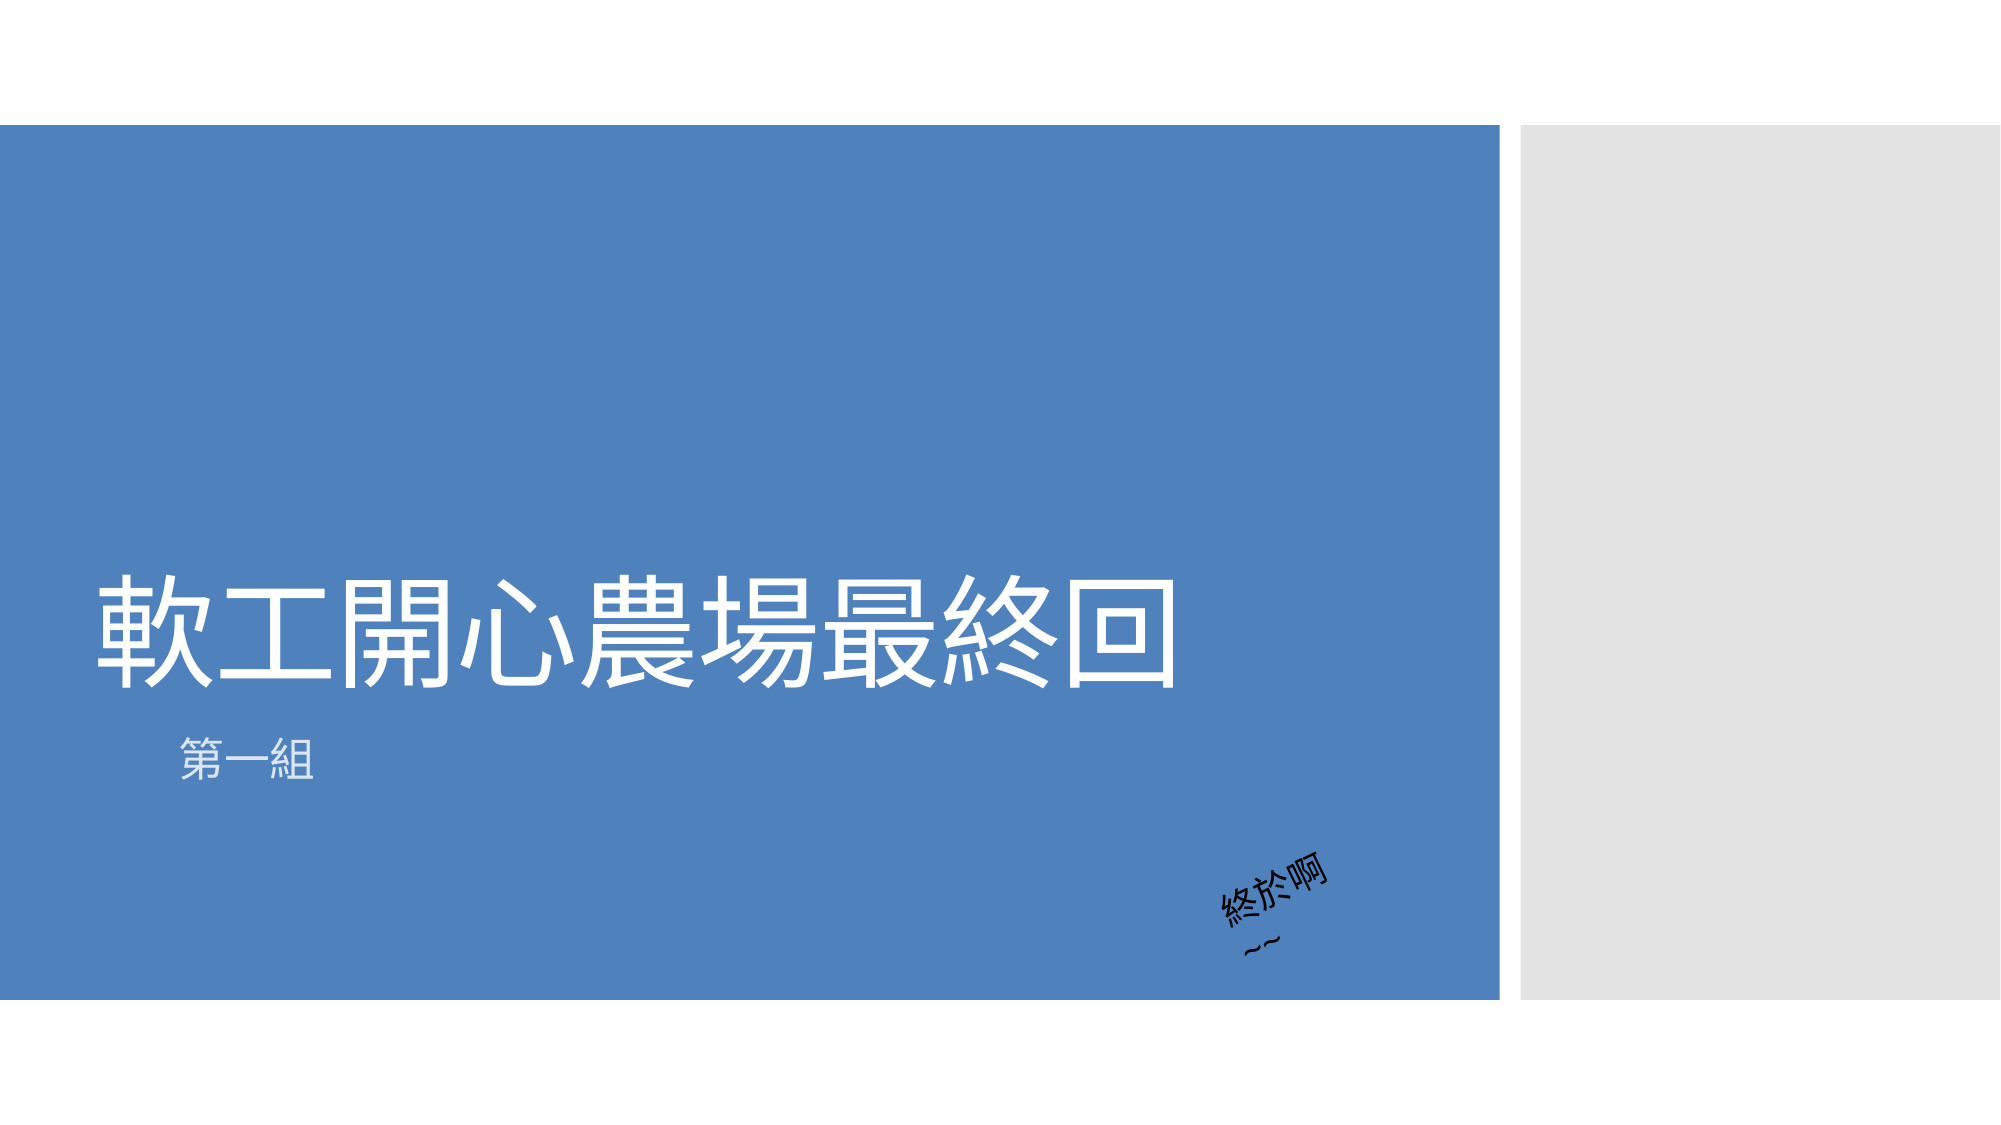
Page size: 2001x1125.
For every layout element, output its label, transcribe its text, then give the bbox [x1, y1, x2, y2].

subtitle 第一組 [163, 729, 1364, 880]
text_box 終於啊~~ [1196, 808, 1417, 988]
title 軟工開心農場最終回 [78, 112, 1494, 713]
